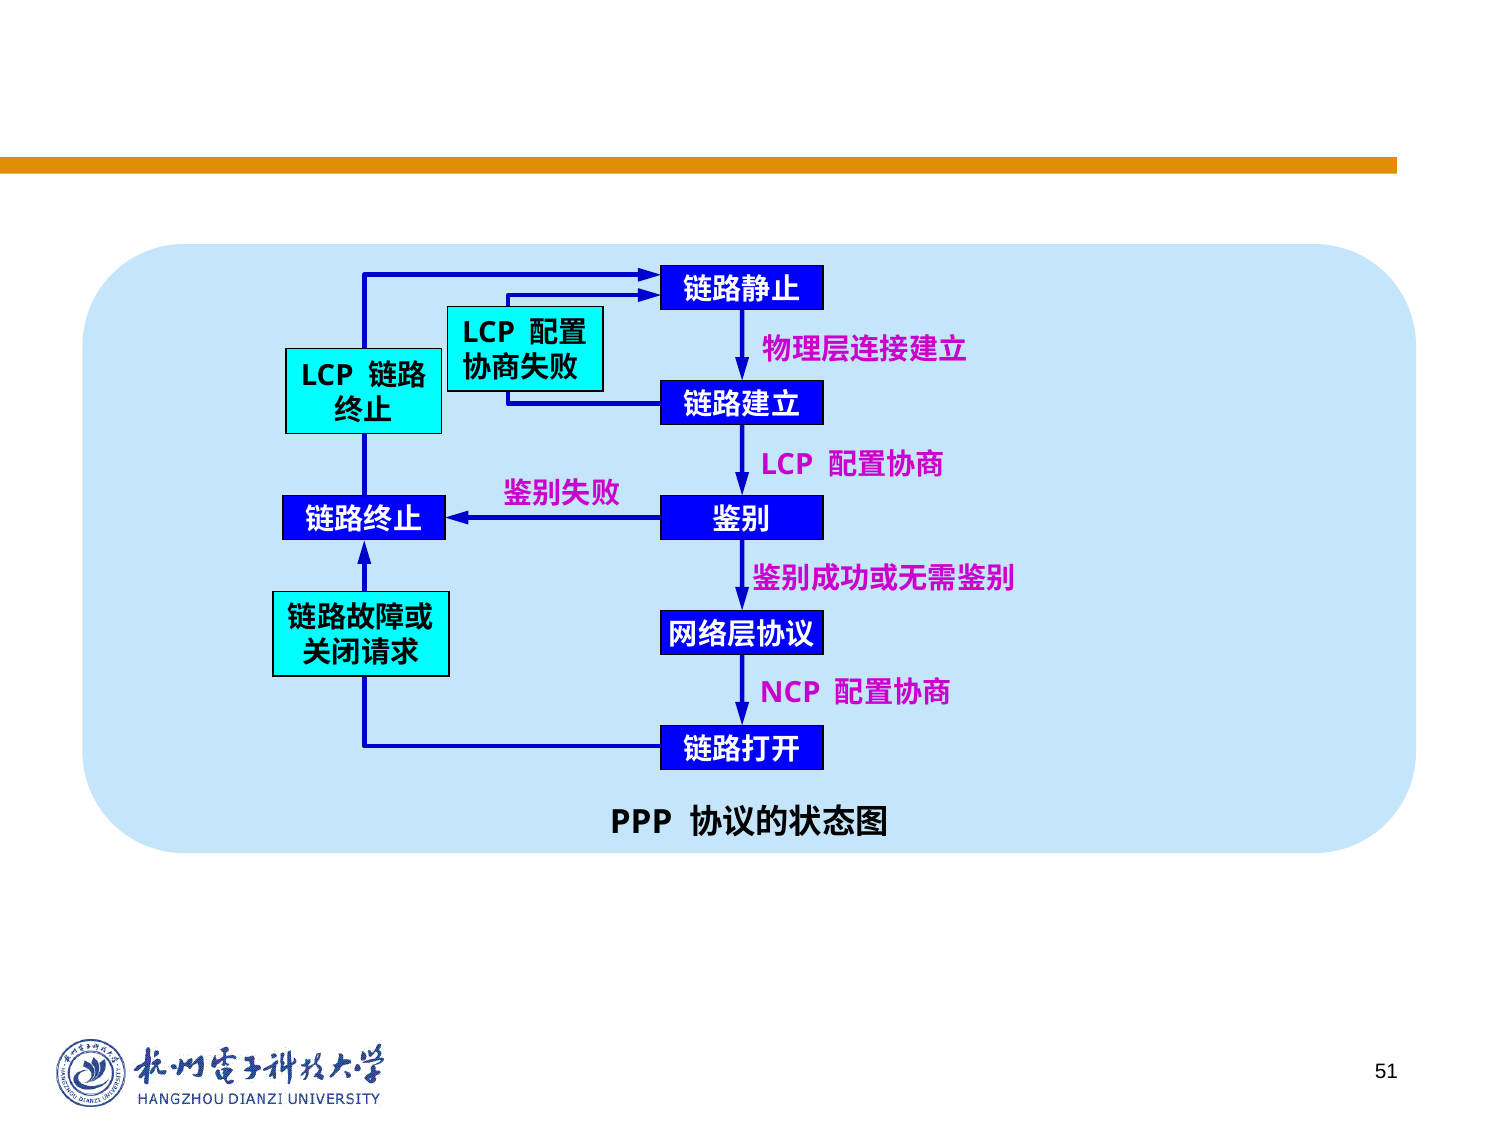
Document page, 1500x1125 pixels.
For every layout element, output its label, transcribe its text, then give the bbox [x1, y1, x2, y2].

picture [55, 1025, 407, 1125]
text_box [364, 599, 662, 747]
text_box [508, 288, 662, 405]
text_box NCP 配置协商 [745, 665, 967, 716]
text_box LCP 配置协商 [745, 437, 960, 488]
text_box [735, 309, 748, 381]
text_box 鉴别成功或无需鉴别 [737, 552, 1031, 602]
text_box [735, 424, 745, 496]
text_box 链路故障或 关闭请求 [273, 591, 449, 677]
text_box [364, 268, 662, 498]
text_box 链路建立 [661, 380, 823, 425]
text_box 链路终止 [283, 495, 445, 540]
text_box PPP 协议的状态图 [398, 792, 1101, 848]
text_box 链路静止 [661, 265, 823, 310]
text_box 物理层连接建立 [748, 322, 983, 373]
text_box [739, 602, 745, 611]
text_box [81, 242, 1418, 855]
text_box [735, 654, 745, 726]
text_box LCP 配置 协商失败 [447, 306, 603, 392]
text_box 网络层协议 [661, 610, 823, 655]
text_box LCP 链路 终止 [286, 348, 442, 434]
text_box 鉴别 [661, 495, 823, 540]
text_box 鉴别失败 [488, 466, 636, 517]
text_box [445, 511, 662, 524]
text_box [358, 540, 438, 591]
text_box 链路打开 [661, 725, 823, 770]
